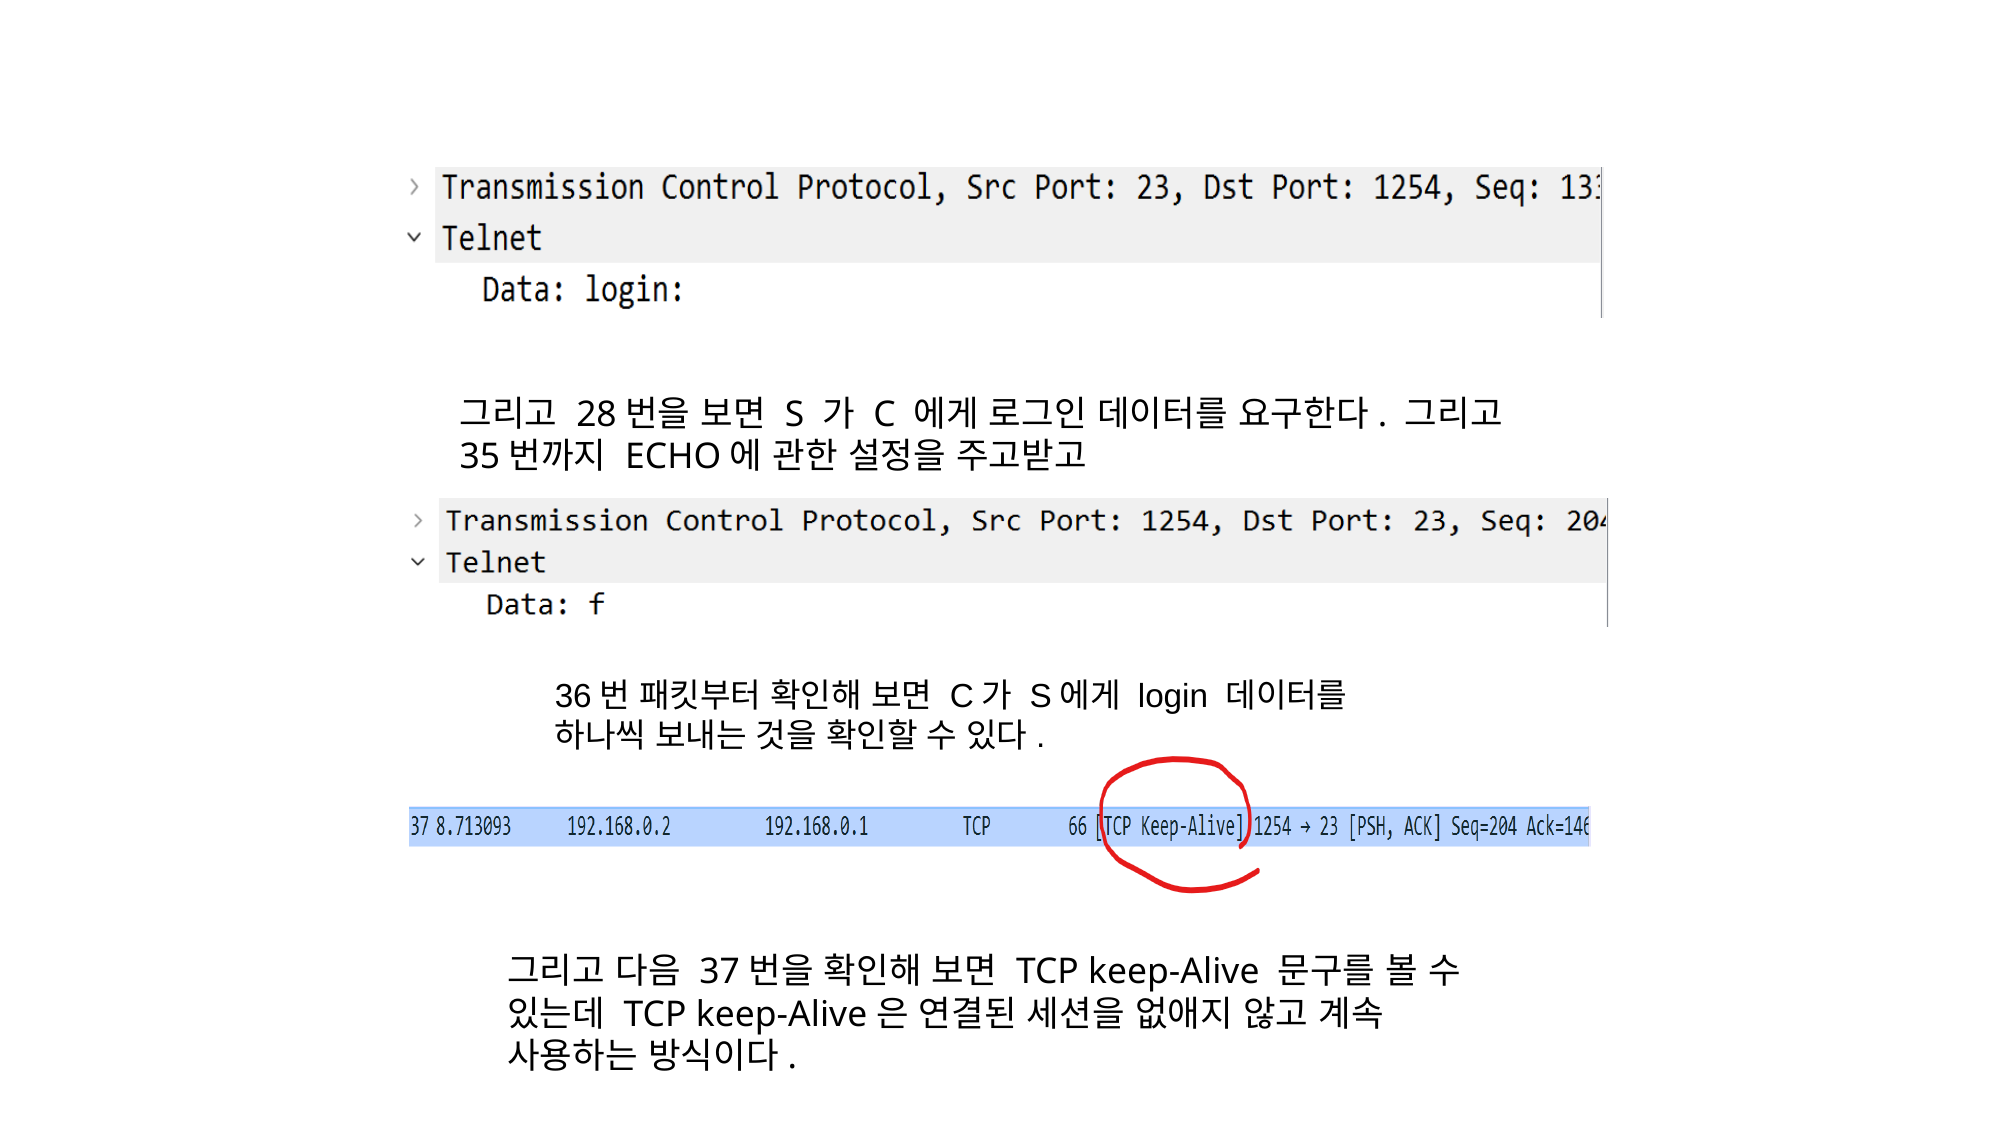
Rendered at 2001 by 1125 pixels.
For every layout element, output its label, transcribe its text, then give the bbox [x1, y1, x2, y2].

text_box 그리고 28번을 보면 S 가 C 에게 로그인 데이터를 요구한다. 그리고 35번까지 ECHO에 관한 설정을 주고받고 [444, 383, 1556, 484]
text_box 36번 패킷부터 확인해 보면 C가 S에게 login 데이터를 하나씩 보내는 것을 확인할 수 있다. [540, 666, 1397, 754]
text_box 그리고 다음 37번을 확인해 보면 TCP keep-Alive 문구를 볼 수 있는데 TCP keep-Alive은 연결된 세션을 없애지 않고 계속 사용하는 방식이다. [492, 941, 1508, 1084]
picture [409, 754, 1591, 894]
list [405, 498, 1609, 627]
picture [393, 167, 1604, 318]
